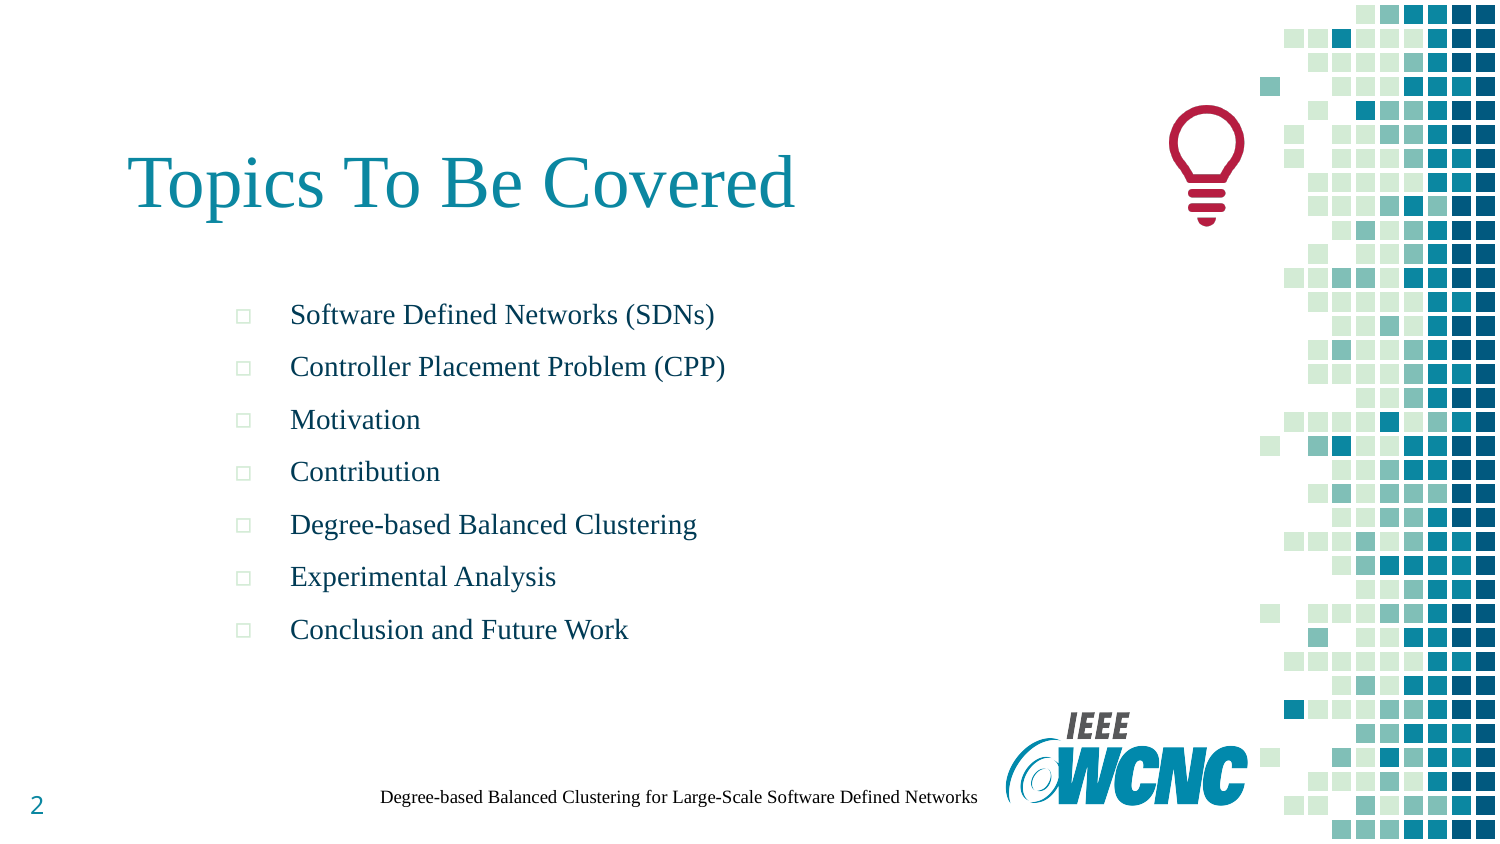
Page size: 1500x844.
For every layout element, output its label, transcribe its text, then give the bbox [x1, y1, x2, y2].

list Software Defined Networks (SDNs) Controller Placement Problem (CPP) Motivation Contribution Degree-based Balanced Clustering Experimental Analysis Conclusion and Future Work [125, 262, 1025, 708]
picture [1137, 96, 1276, 236]
text_box Degree-based Balanced Clustering for Large-Scale Software Defined Networks [365, 777, 1003, 829]
slide_number 2 [15, 774, 105, 839]
picture [999, 707, 1251, 813]
title Topics To Be Covered [112, 96, 1136, 238]
